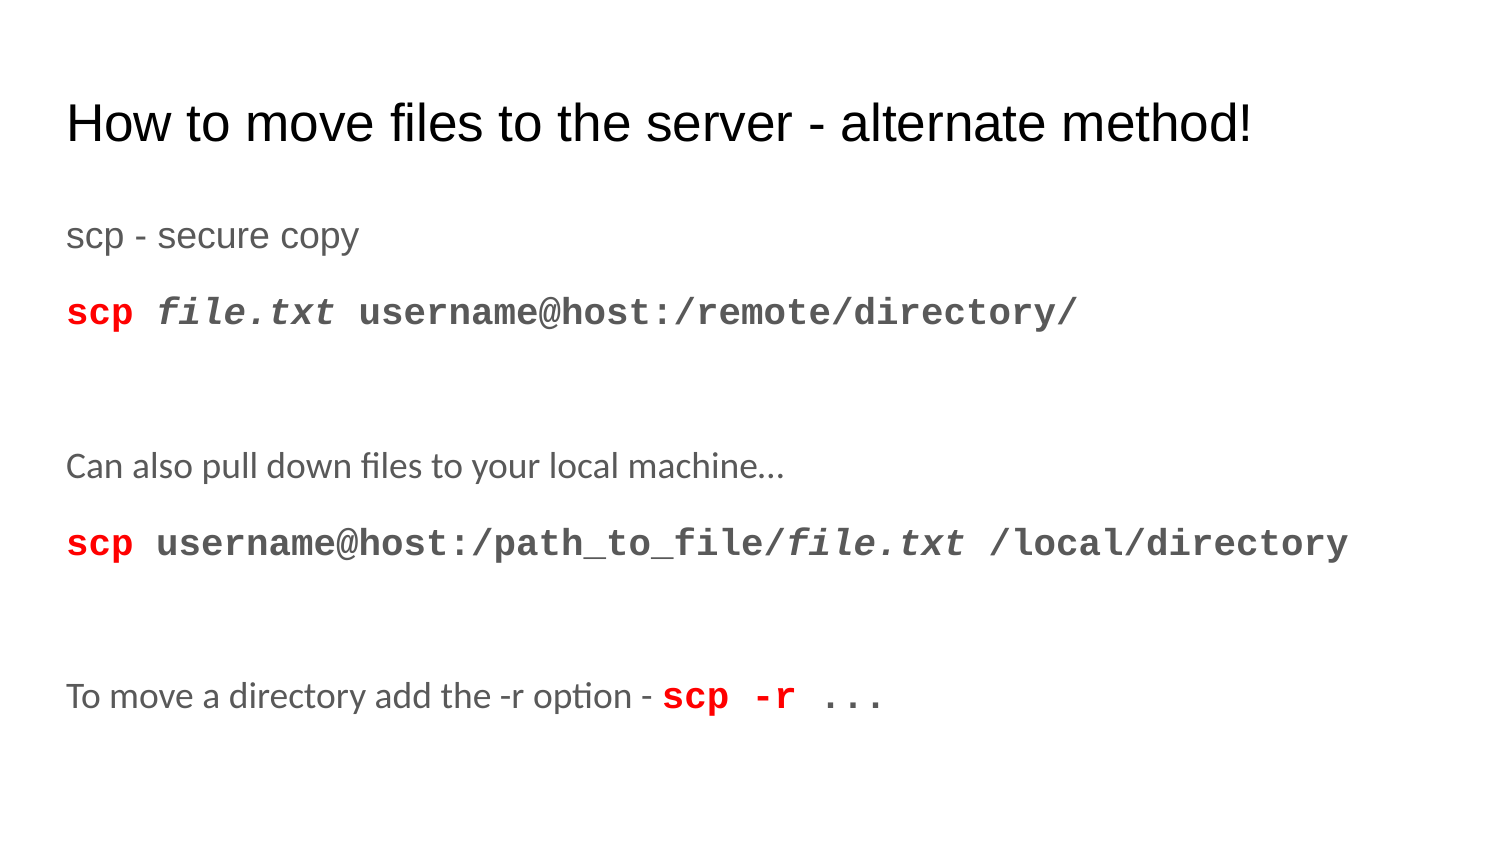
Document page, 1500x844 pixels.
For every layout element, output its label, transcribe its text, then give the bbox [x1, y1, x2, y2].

title How to move files to the server - alternate method! [51, 72, 1449, 167]
list scp - secure copy scp file.txt username@host:/remote/directory/ Can also pull down files to your local machine… scp username@host:/path_to_file/file.txt /local/directory To move a directory add the -r option - scp -r ... [51, 189, 1449, 750]
